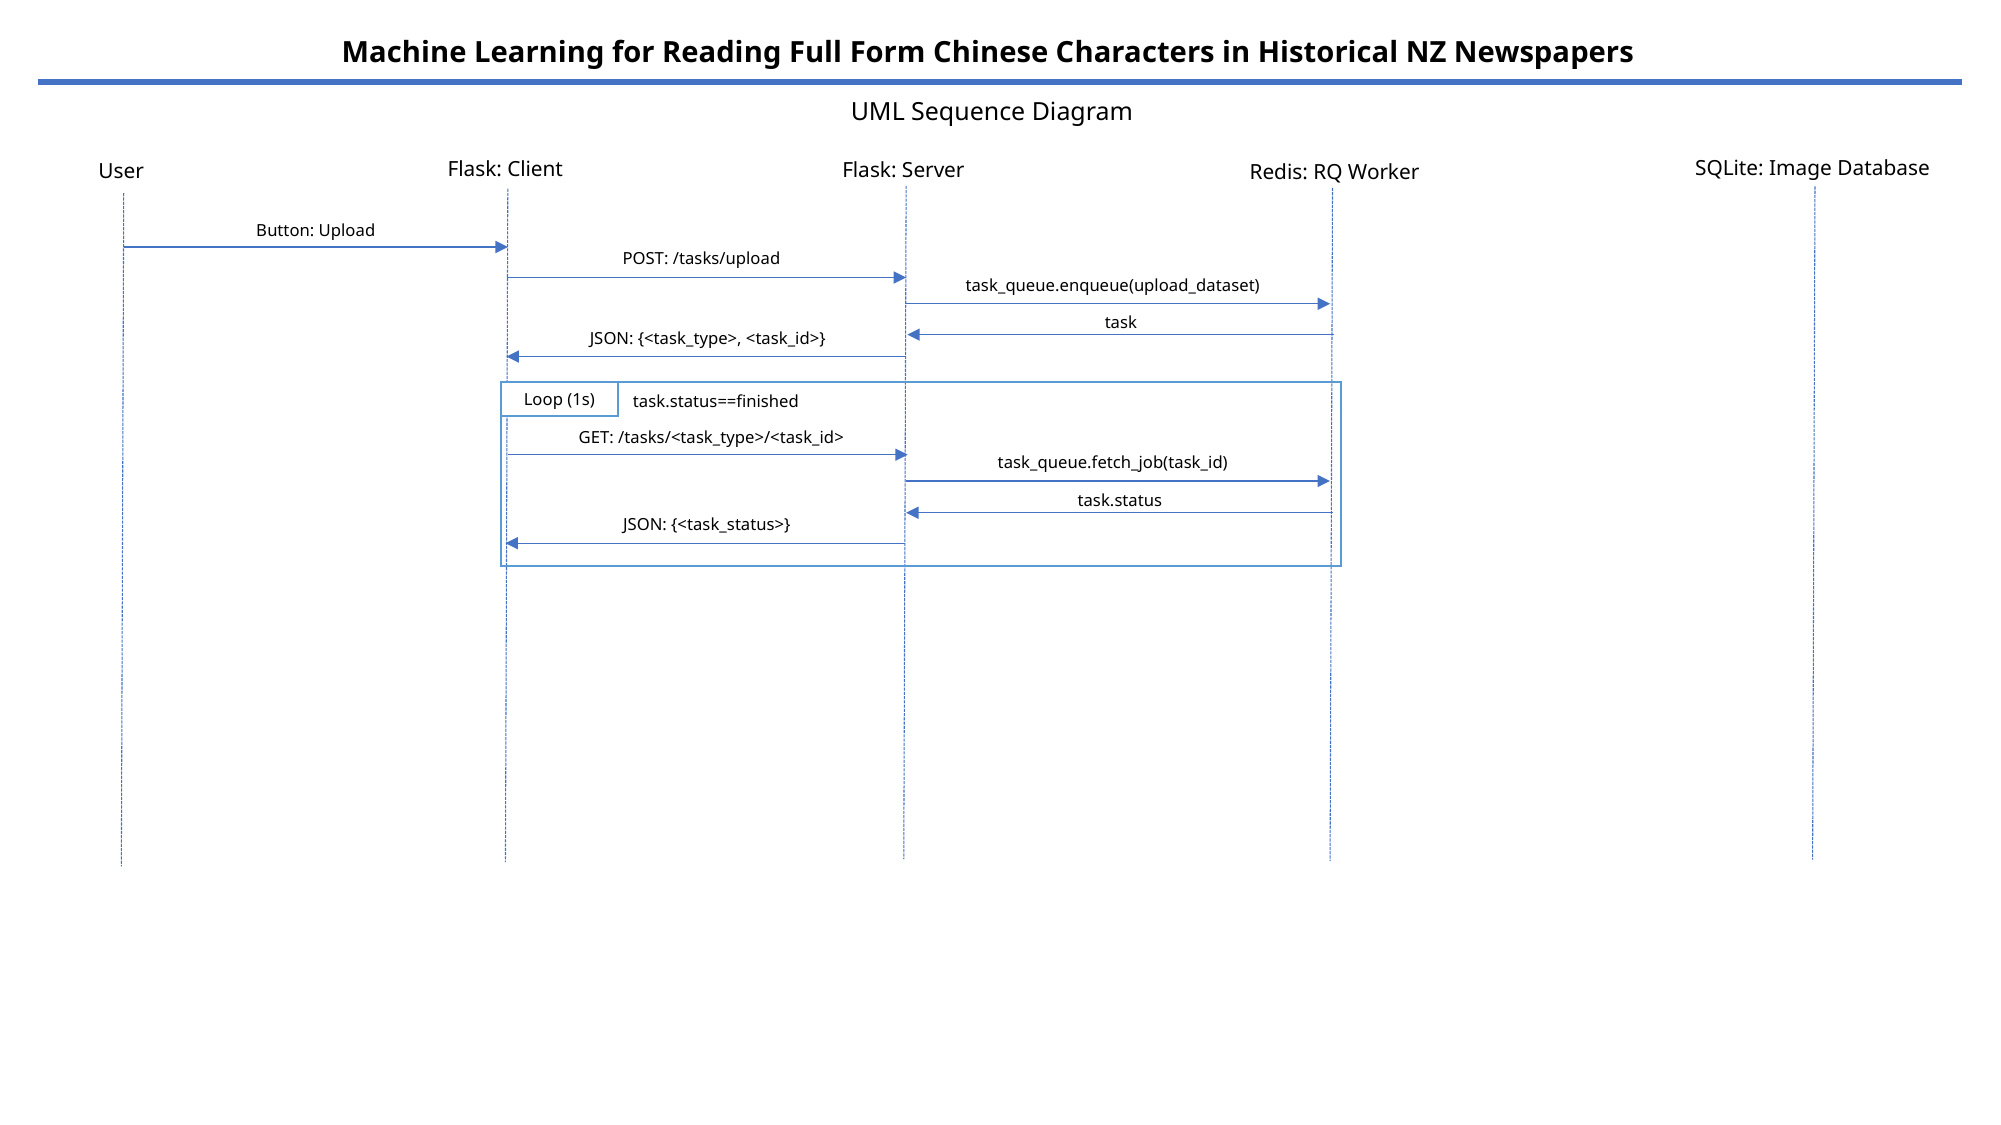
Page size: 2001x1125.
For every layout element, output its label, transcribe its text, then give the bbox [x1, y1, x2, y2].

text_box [823, 278, 907, 320]
text_box UML Sequence Diagram [21, 88, 1963, 134]
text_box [1221, 151, 1448, 862]
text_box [823, 340, 989, 381]
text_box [54, 150, 193, 867]
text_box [823, 149, 989, 267]
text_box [123, 212, 508, 248]
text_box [425, 148, 591, 240]
text_box Machine Learning for Reading Full Form Chinese Characters in Historical NZ Newspapers [21, 26, 1963, 77]
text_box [506, 240, 907, 278]
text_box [425, 248, 591, 862]
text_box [907, 304, 1334, 340]
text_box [823, 567, 989, 860]
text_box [1679, 147, 1946, 860]
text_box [506, 320, 907, 357]
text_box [500, 381, 1342, 567]
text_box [906, 267, 1331, 304]
